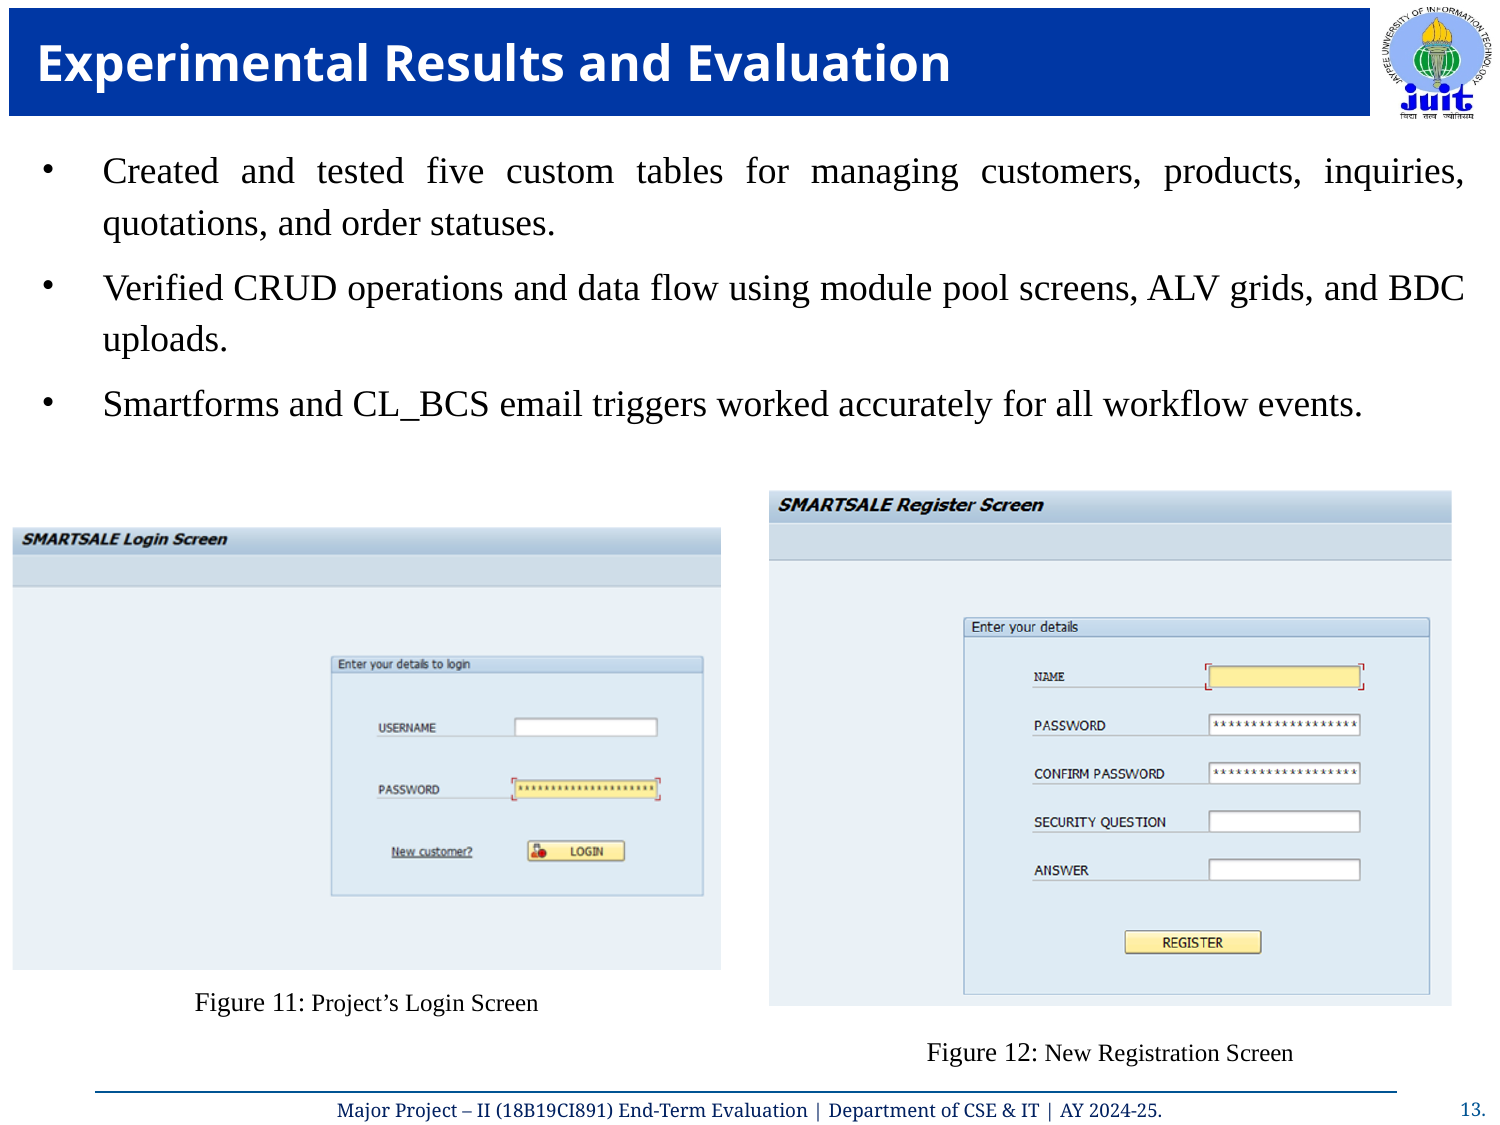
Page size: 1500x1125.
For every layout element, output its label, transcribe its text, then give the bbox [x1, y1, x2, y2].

picture [12, 526, 722, 970]
text_box Figure 12: New Registration Screen [756, 1019, 1465, 1070]
picture [1375, 7, 1500, 119]
title Experimental Results and Evaluation [4, 2, 1375, 121]
text_box Figure 11: Project’s Login Screen [12, 978, 721, 1020]
picture [768, 490, 1452, 1007]
text_box Created and tested five custom tables for managing customers, products, inquiries, quotations, and order statuses. Verified CRUD operations and data flow using module pool screens, ALV grids, and BDC uploads. Smartforms and CL_BCS email triggers worked accurately for all workflow events. [12, 131, 1482, 1083]
